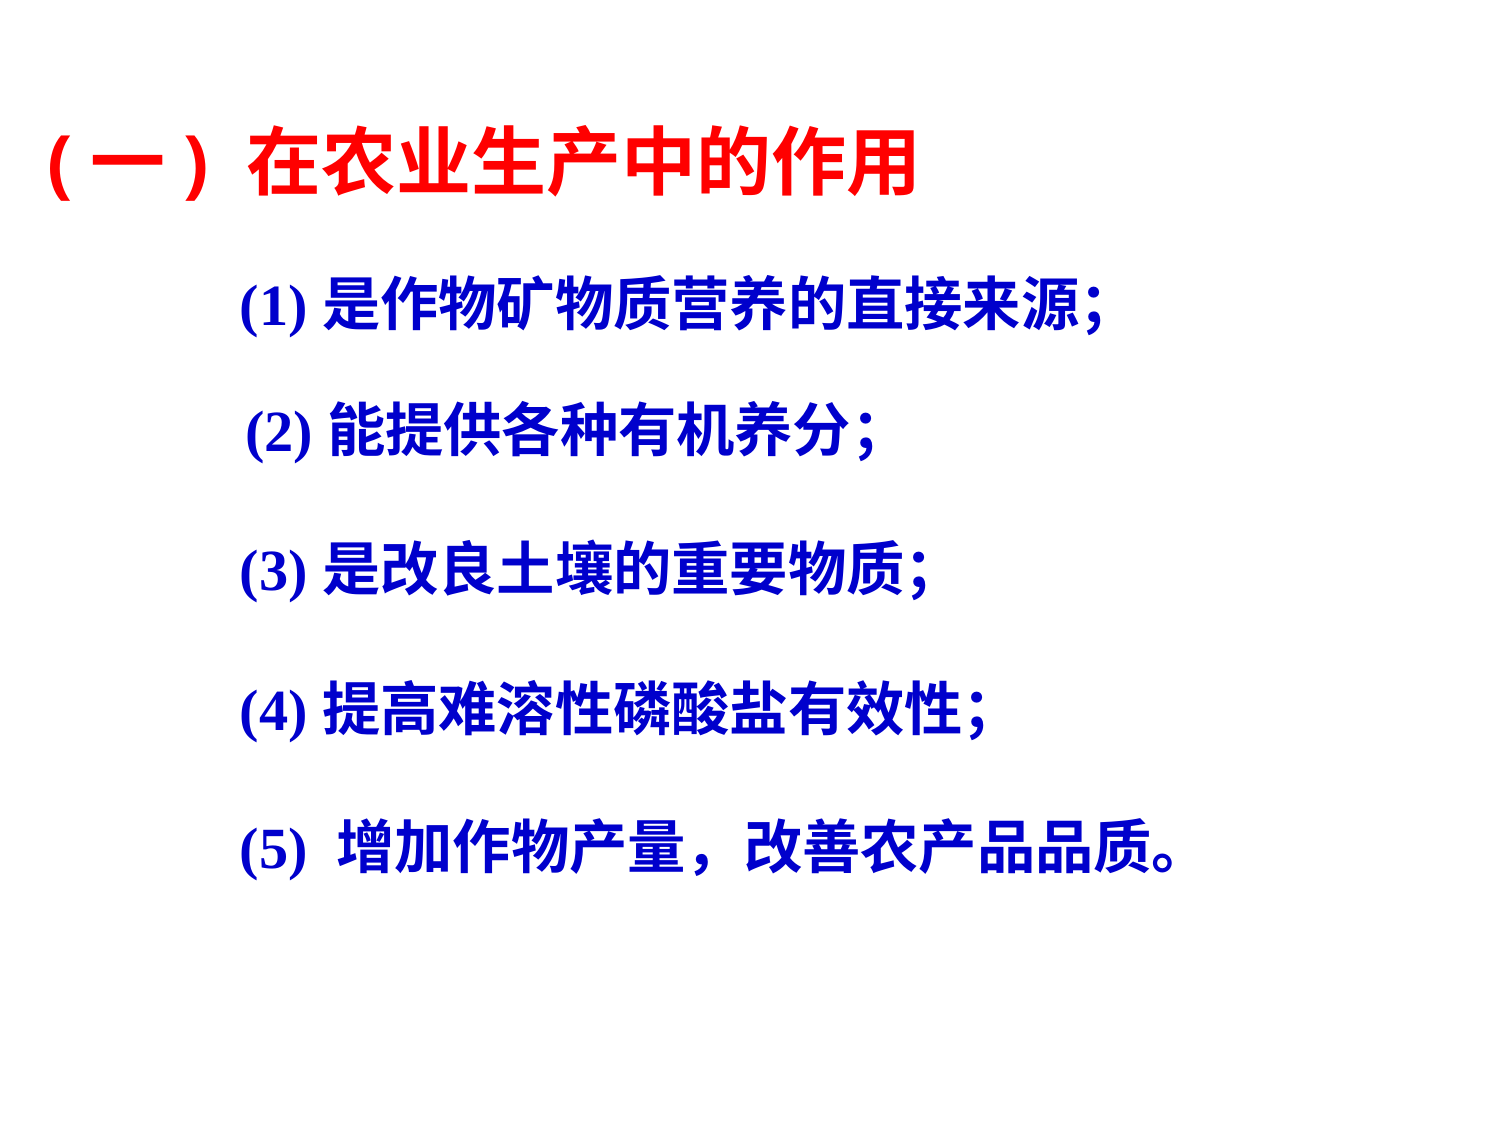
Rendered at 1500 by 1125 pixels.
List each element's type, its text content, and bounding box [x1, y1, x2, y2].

text_box (2)能提供各种有机养分； [230, 385, 1356, 471]
text_box (4)提高难溶性磷酸盐有效性； [225, 664, 1325, 750]
text_box (一) 在农业生产中的作用 [12, 107, 987, 213]
text_box (5) 增加作物产量，改善农产品品质。 [224, 802, 1425, 888]
text_box (3)是改良土壤的重要物质； [225, 525, 1375, 610]
text_box (1)是作物矿物质营养的直接来源； [225, 260, 1250, 345]
